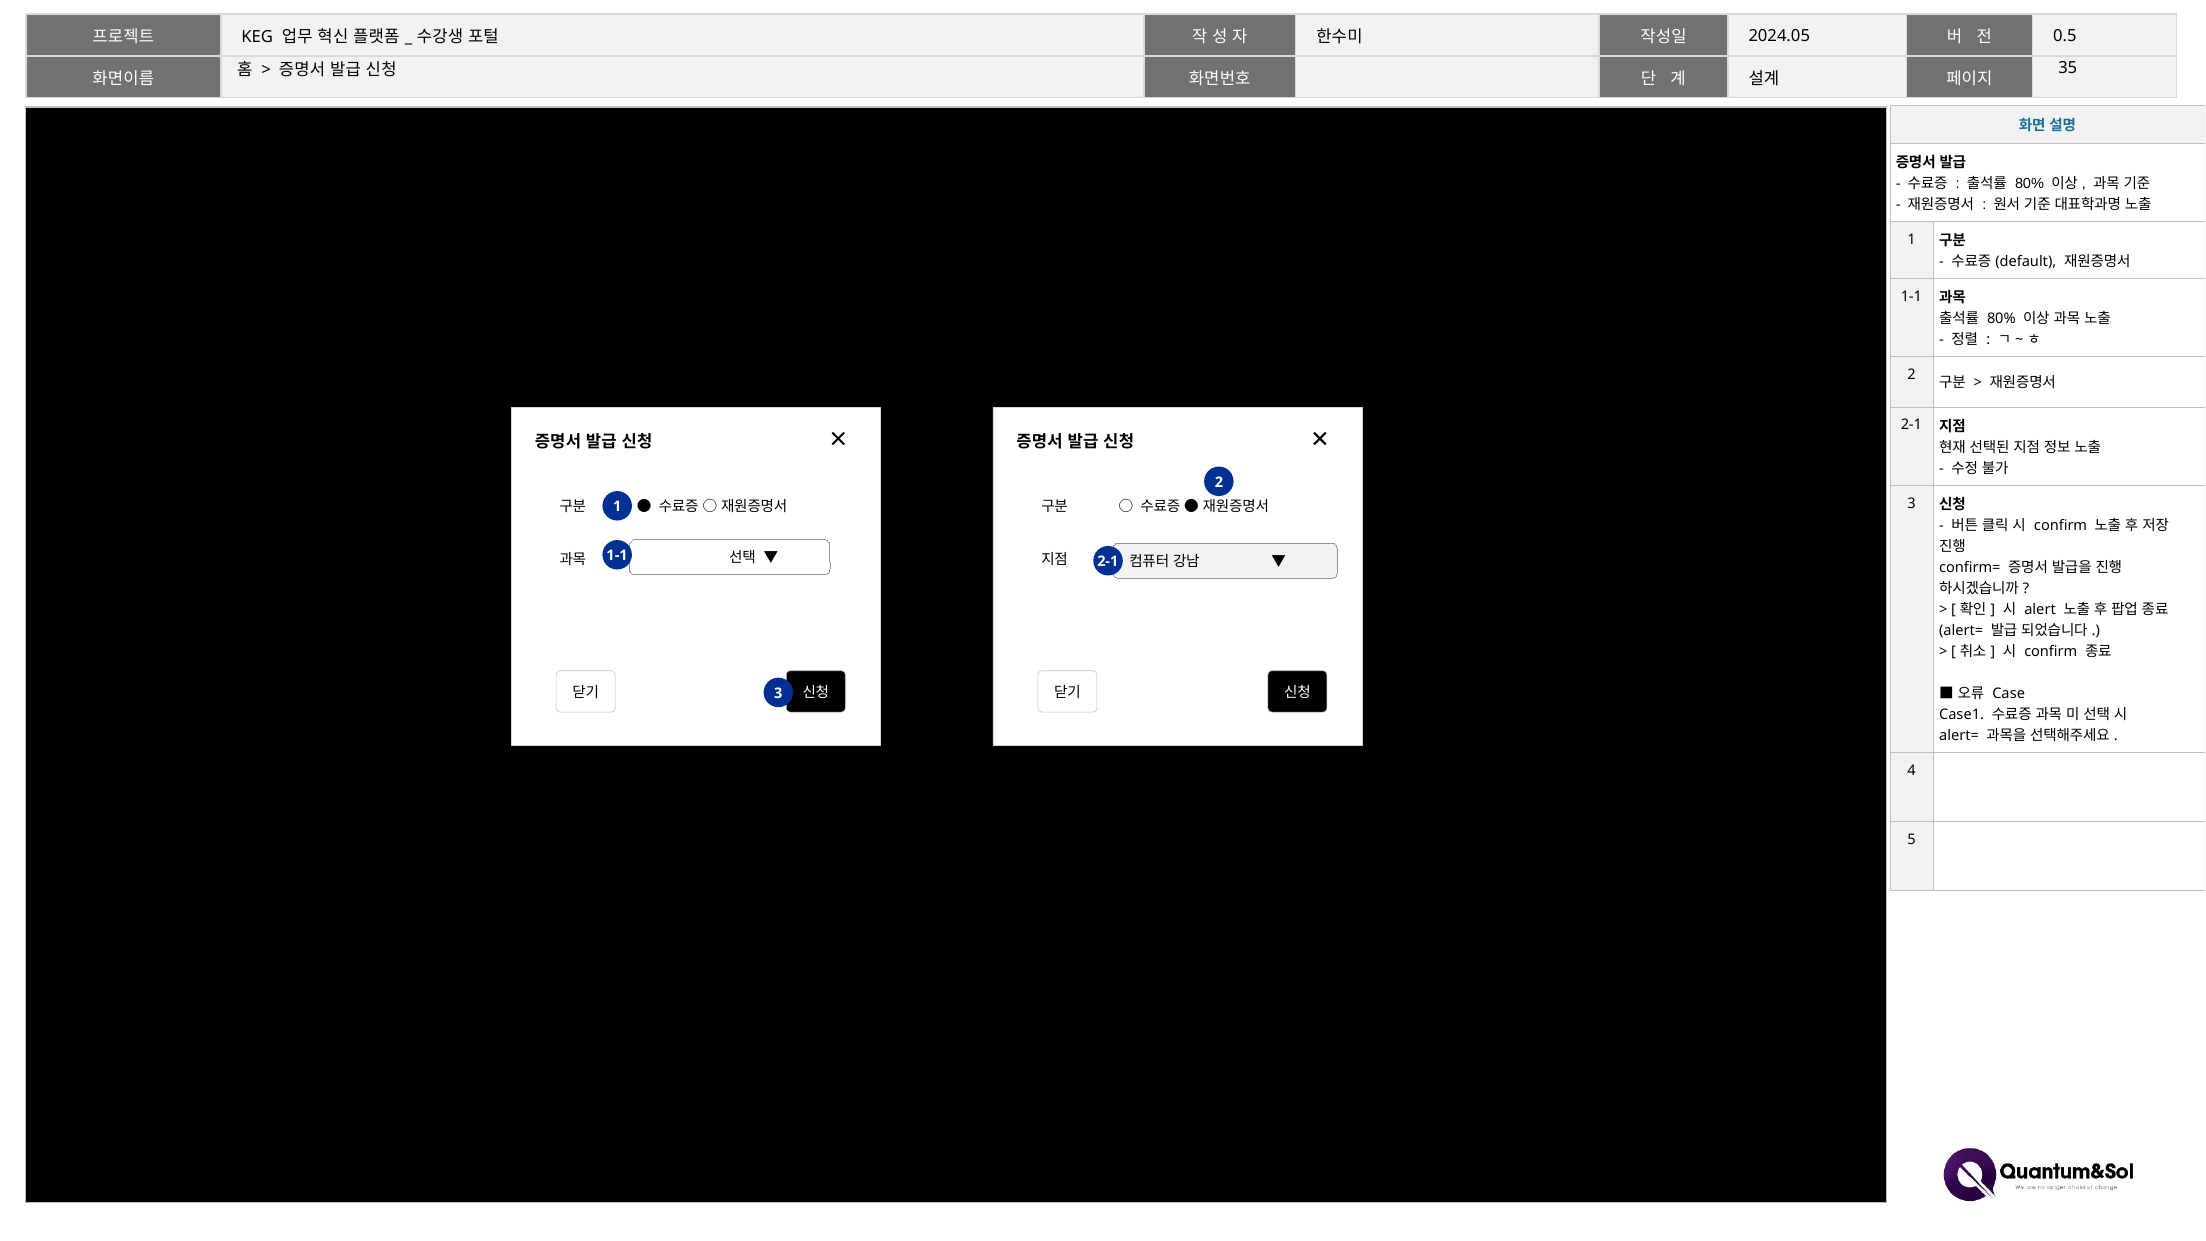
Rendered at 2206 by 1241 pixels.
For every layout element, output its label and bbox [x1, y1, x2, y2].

table_cell [1934, 753, 2205, 821]
table_cell [1934, 222, 2205, 278]
table_cell [1934, 486, 2205, 752]
table_cell [1891, 144, 2205, 221]
title [220, 56, 1108, 81]
table_cell [1891, 486, 1933, 752]
table_cell [1934, 408, 2205, 485]
table_cell [1934, 357, 2205, 407]
table_cell [1891, 822, 1933, 890]
table_cell [1891, 279, 1933, 356]
table_cell [1934, 279, 2205, 356]
table_header [1891, 106, 2205, 143]
text_box [992, 407, 1363, 746]
table_cell [1891, 408, 1933, 485]
table_cell [1891, 753, 1933, 821]
table_cell [1891, 357, 1933, 407]
text_box [511, 407, 881, 746]
picture [1941, 1146, 2137, 1202]
slide_number [2043, 56, 2152, 80]
table_cell [1891, 222, 1933, 278]
table_cell [1934, 822, 2205, 890]
